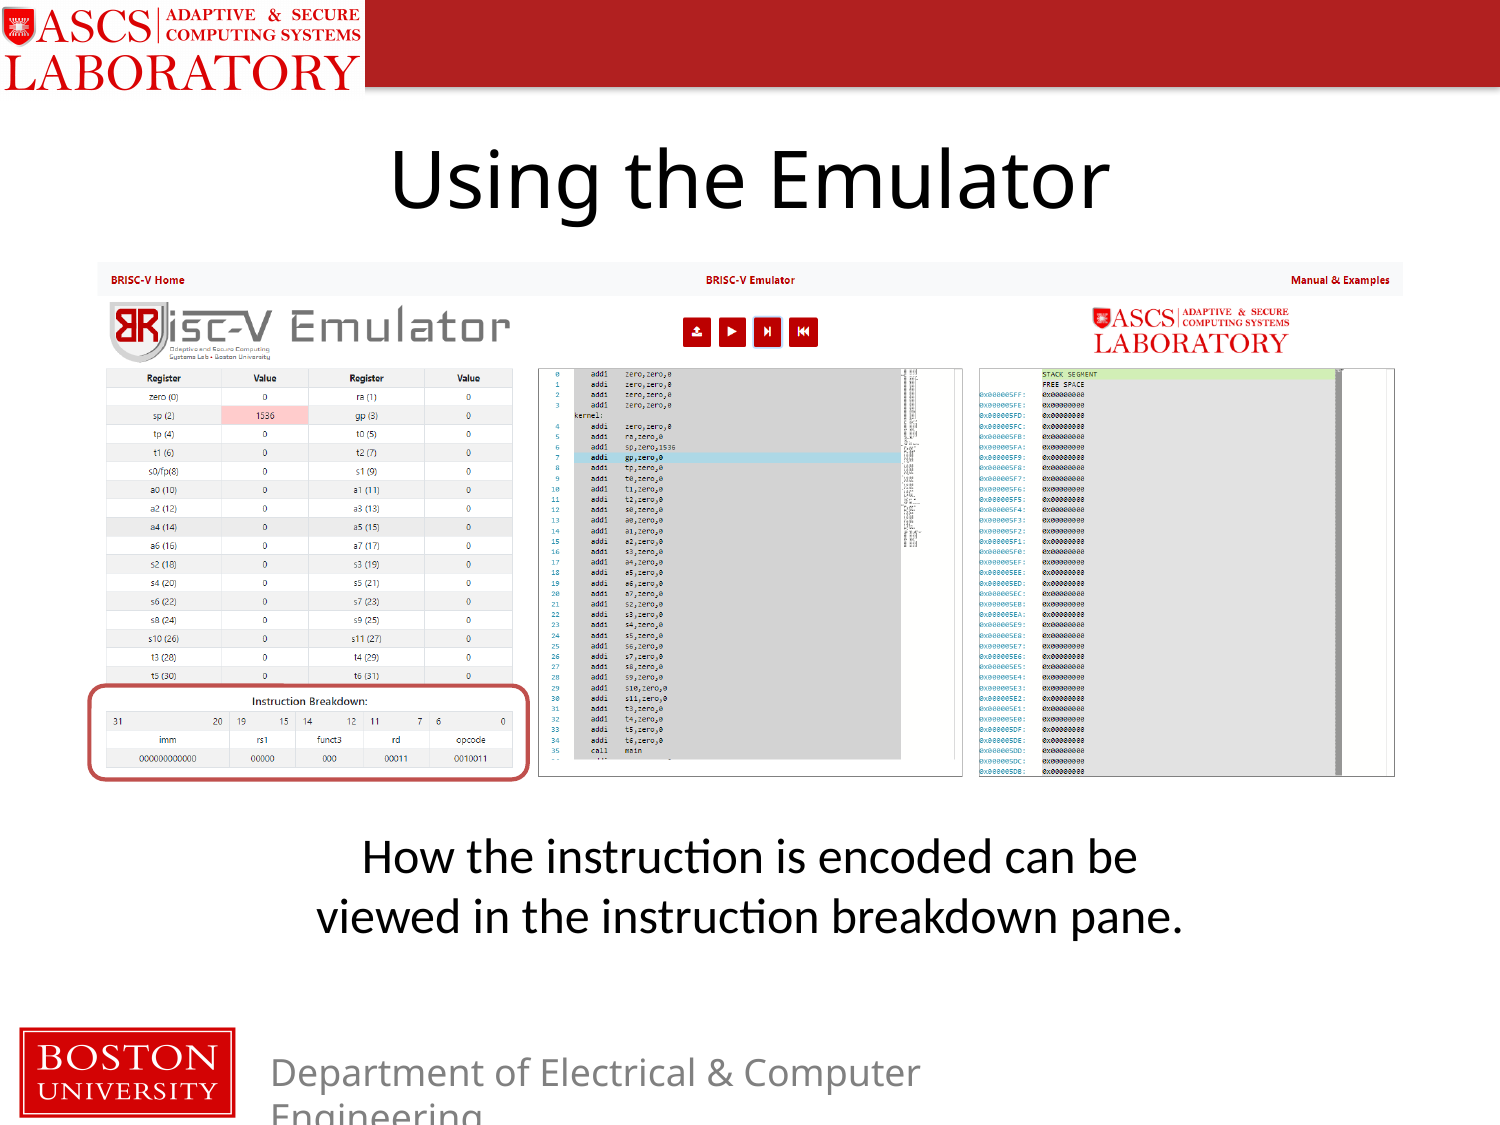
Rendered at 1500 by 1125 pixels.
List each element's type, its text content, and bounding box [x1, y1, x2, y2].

title Using the Emulator [75, 121, 1425, 233]
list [89, 262, 1411, 1006]
picture [19, 1027, 236, 1118]
picture [0, 0, 365, 101]
